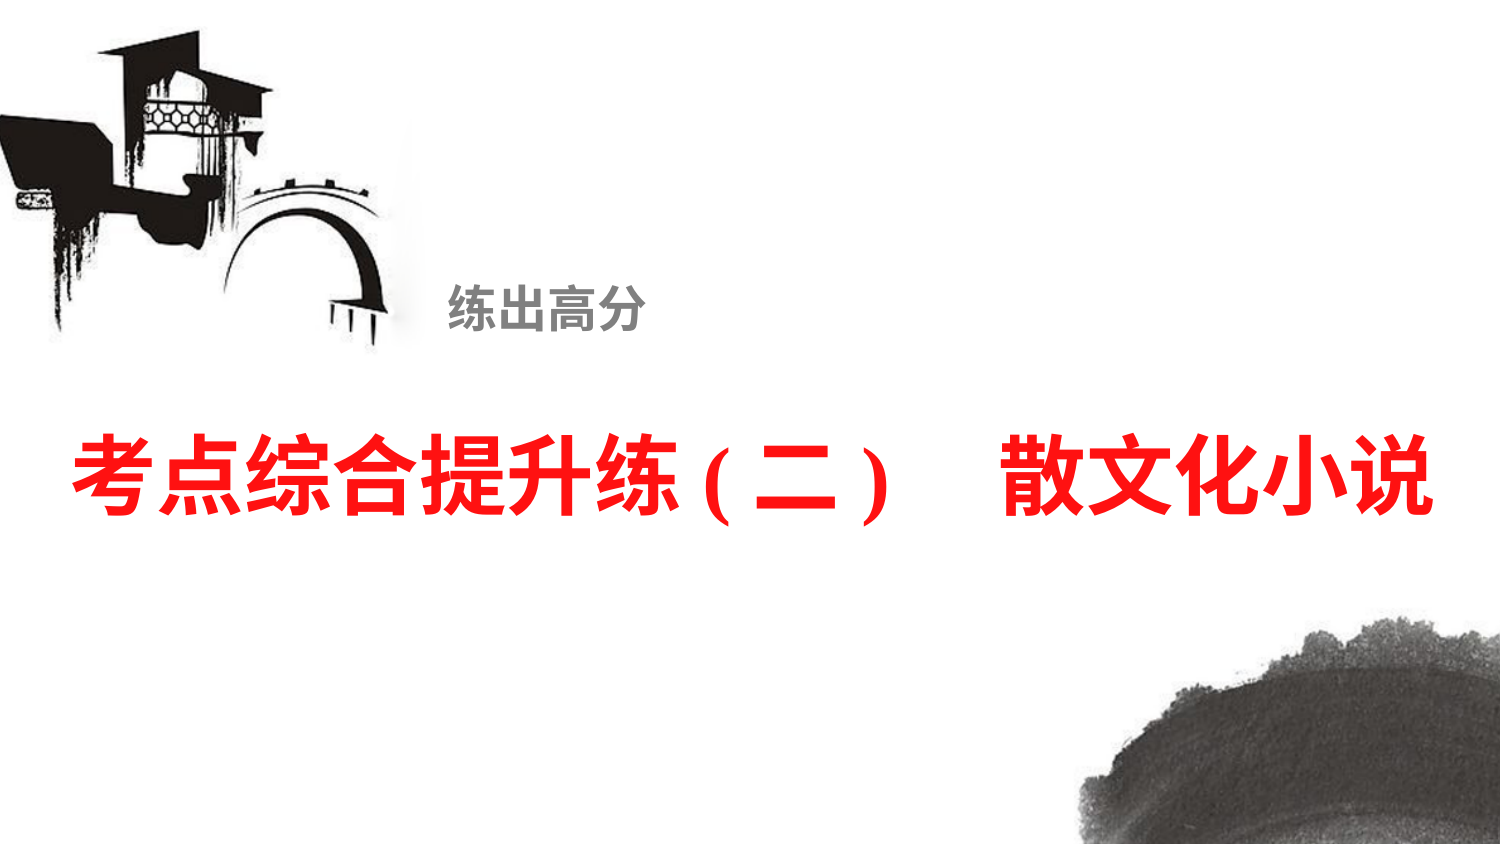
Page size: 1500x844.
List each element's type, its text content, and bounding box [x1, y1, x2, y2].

text_box 考点综合提升练(二) 散文化小说 [54, 361, 1452, 534]
picture [0, 0, 1500, 844]
text_box 练出高分 [432, 270, 713, 345]
